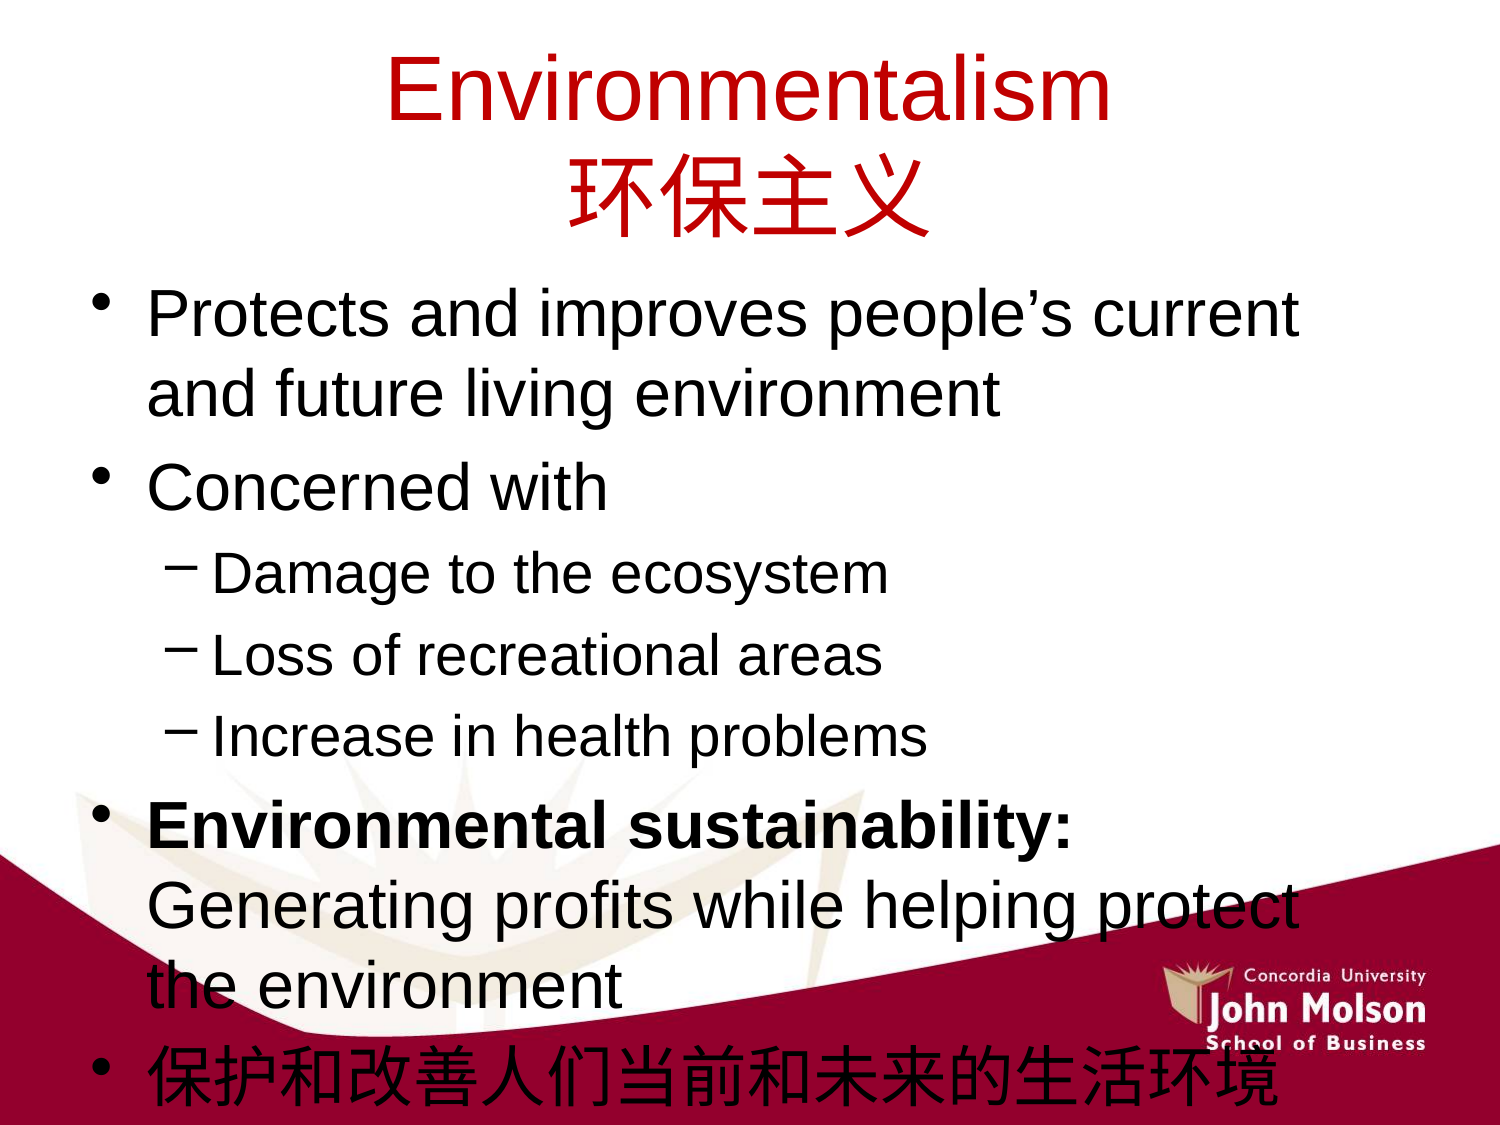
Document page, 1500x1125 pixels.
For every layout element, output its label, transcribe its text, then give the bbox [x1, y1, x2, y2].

list Protects and improves people’s current and future living environment Concerned with Damage to the ecosystem Loss of recreational areas Increase in health problems Environmental sustainability: Generating profits while helping protect the environment 保护和改善人们当前和未来的生活环境 关注于 对生态系统的破坏 休闲区的丧失 健康问题增加 环境可持续性：在帮助保护环境的同时创造利润 [75, 262, 1425, 1005]
picture [0, 0, 1500, 1125]
title Environmentalism 环保主义 [75, 45, 1425, 233]
